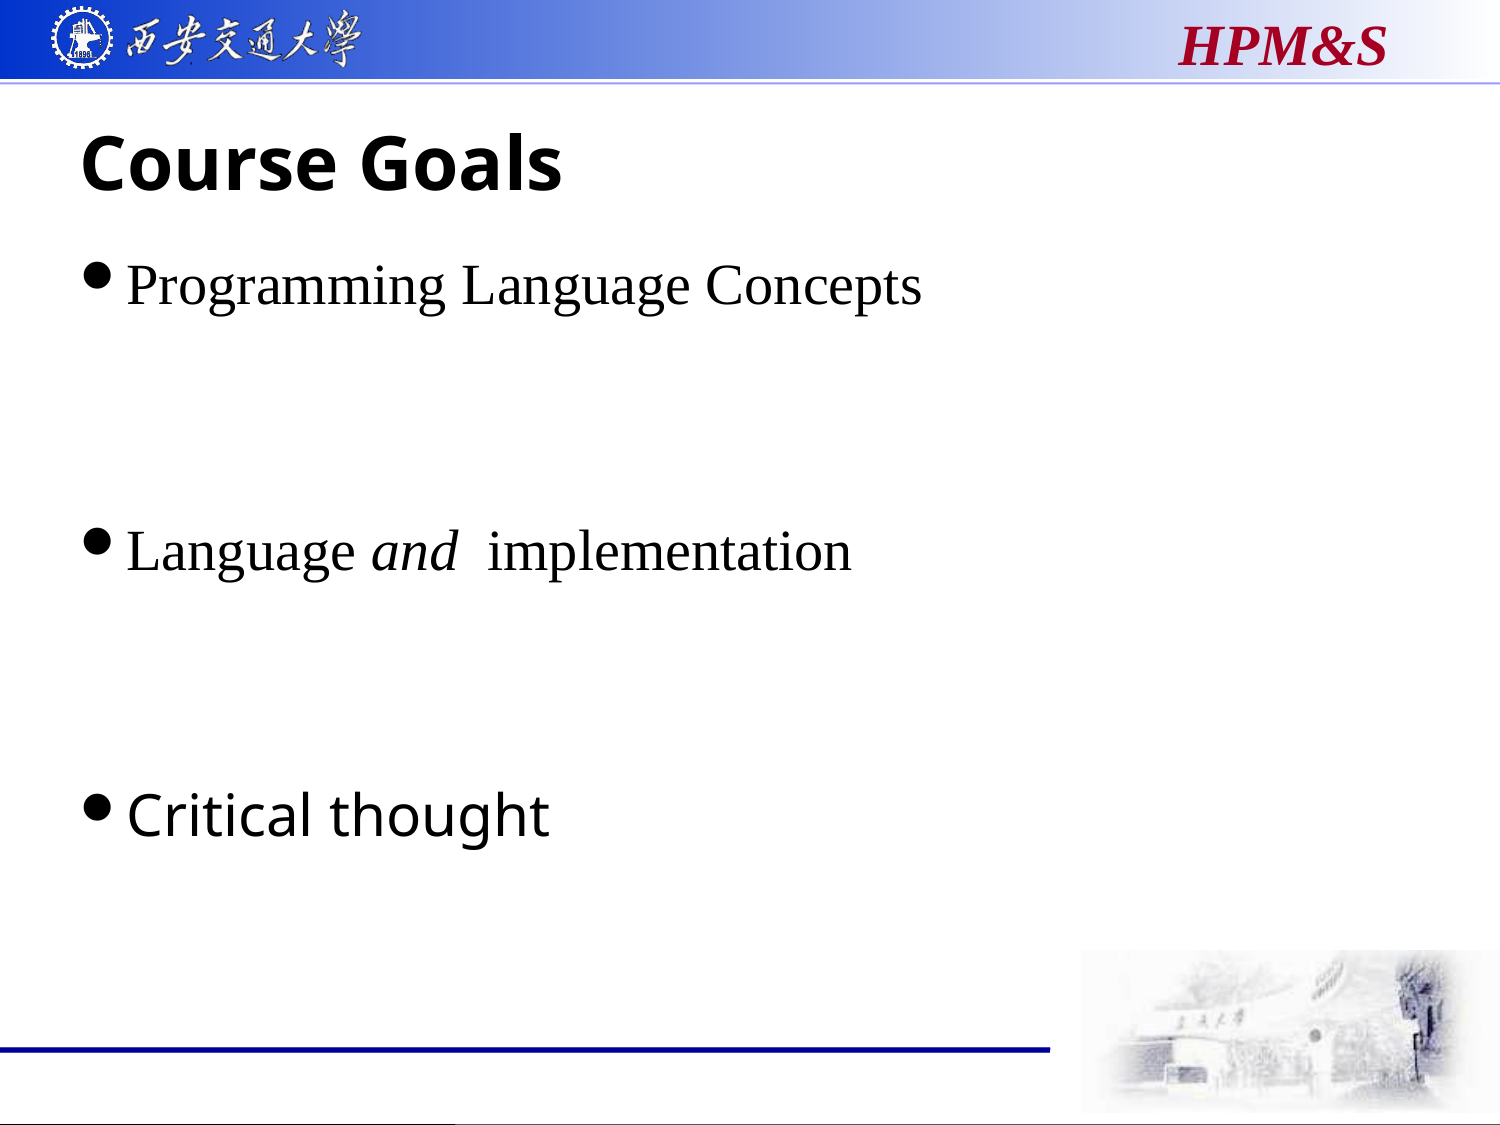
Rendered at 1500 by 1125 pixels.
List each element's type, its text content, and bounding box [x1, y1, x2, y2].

picture [125, 10, 363, 67]
list Programming Language Concepts Language and implementation Critical thought [64, 231, 1412, 1012]
picture [50, 5, 113, 69]
title Course Goals [64, 101, 1400, 221]
picture [1081, 950, 1500, 1113]
